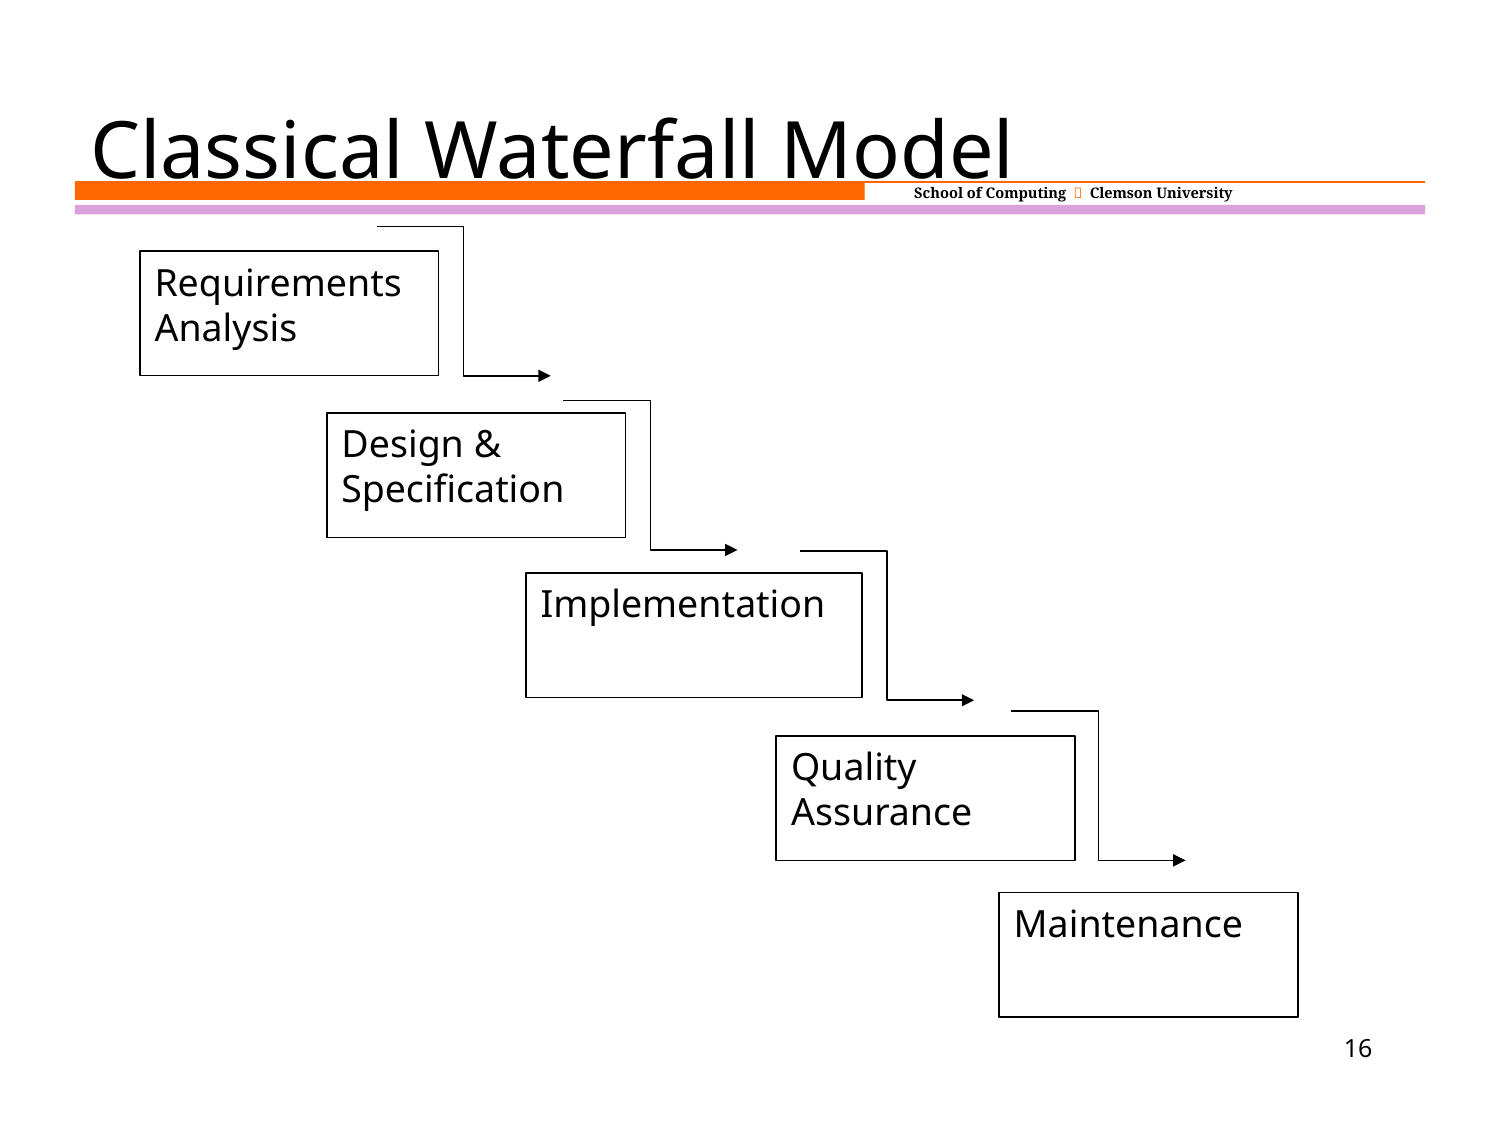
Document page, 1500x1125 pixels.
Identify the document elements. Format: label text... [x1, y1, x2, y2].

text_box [562, 400, 738, 551]
text_box Implementation [525, 573, 794, 698]
text_box Quality Assurance [776, 735, 1006, 861]
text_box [799, 550, 975, 701]
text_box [376, 226, 551, 376]
title Classical Waterfall Model [75, 64, 1425, 202]
slide_number 16 [1074, 1025, 1388, 1100]
text_box Maintenance [998, 892, 1298, 1017]
text_box Design & Specification [326, 412, 557, 538]
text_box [1011, 710, 1186, 861]
text_box Requirements Analysis [139, 251, 371, 376]
